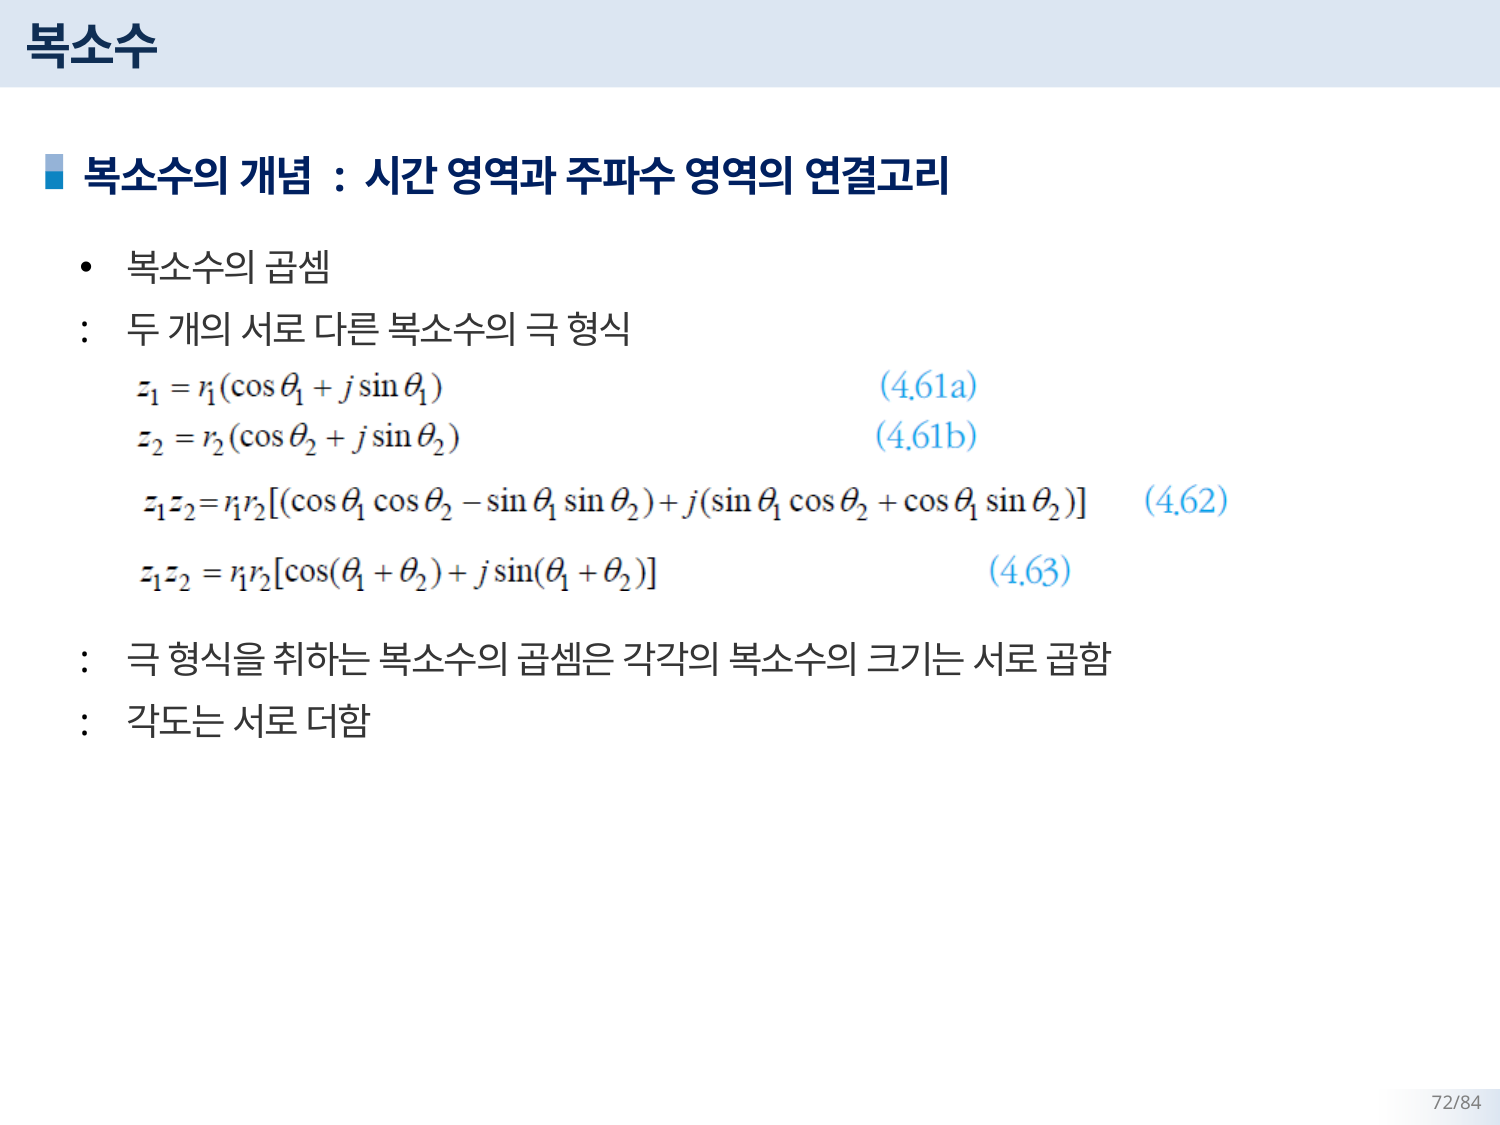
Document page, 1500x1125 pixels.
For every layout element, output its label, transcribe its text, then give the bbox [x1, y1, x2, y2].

picture [137, 479, 1231, 526]
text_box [45, 136, 1450, 204]
text_box 복소수의 곱셈 두 개의 서로 다른 복소수의 극 형식 극 형식을 취하는 복소수의 곱셈은 각각의 복소수의 크기는 서로 곱함 각도는 서로 더함 [64, 231, 1324, 751]
picture [137, 553, 1071, 591]
title 복소수 [10, 5, 1288, 84]
picture [125, 363, 977, 461]
